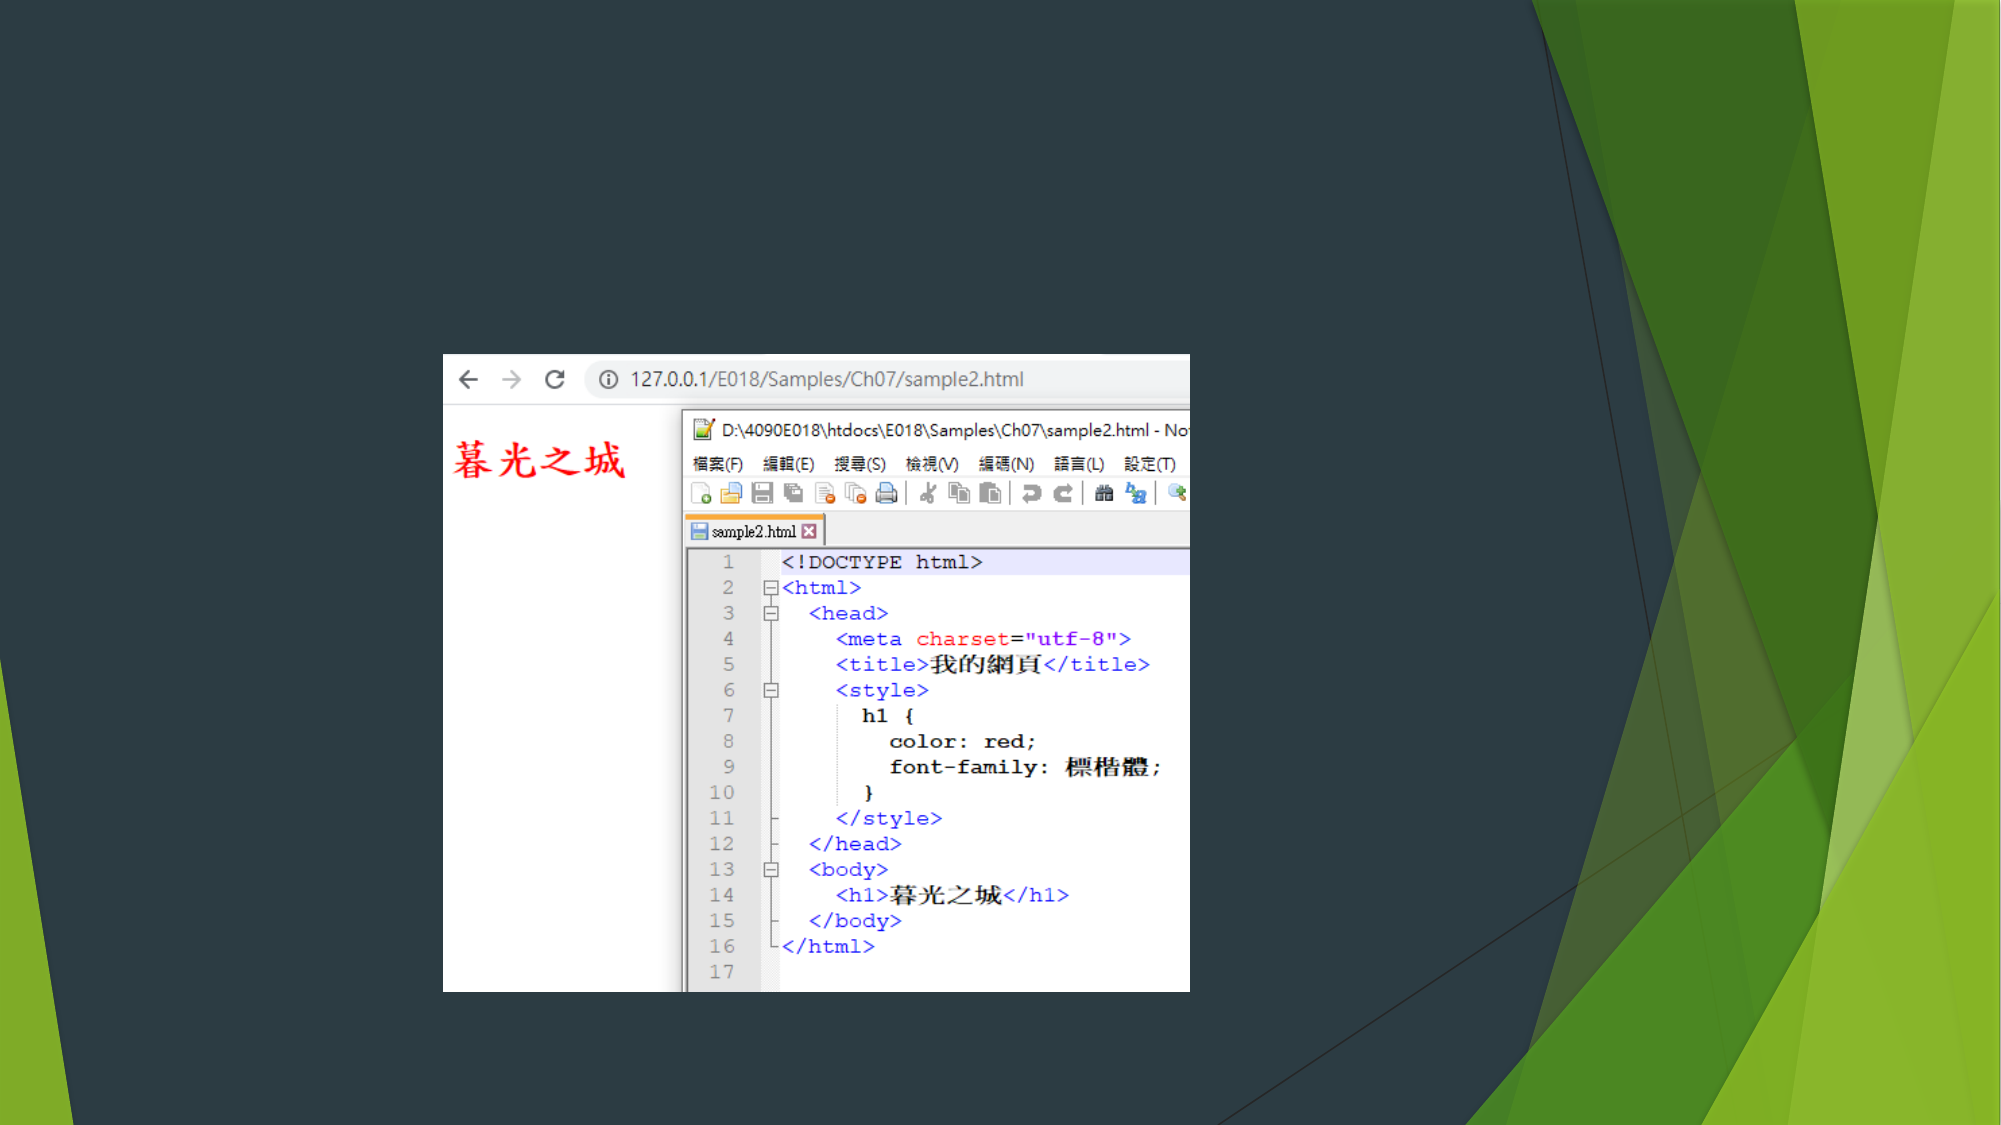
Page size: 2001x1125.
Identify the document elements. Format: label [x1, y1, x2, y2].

list [442, 353, 1190, 992]
